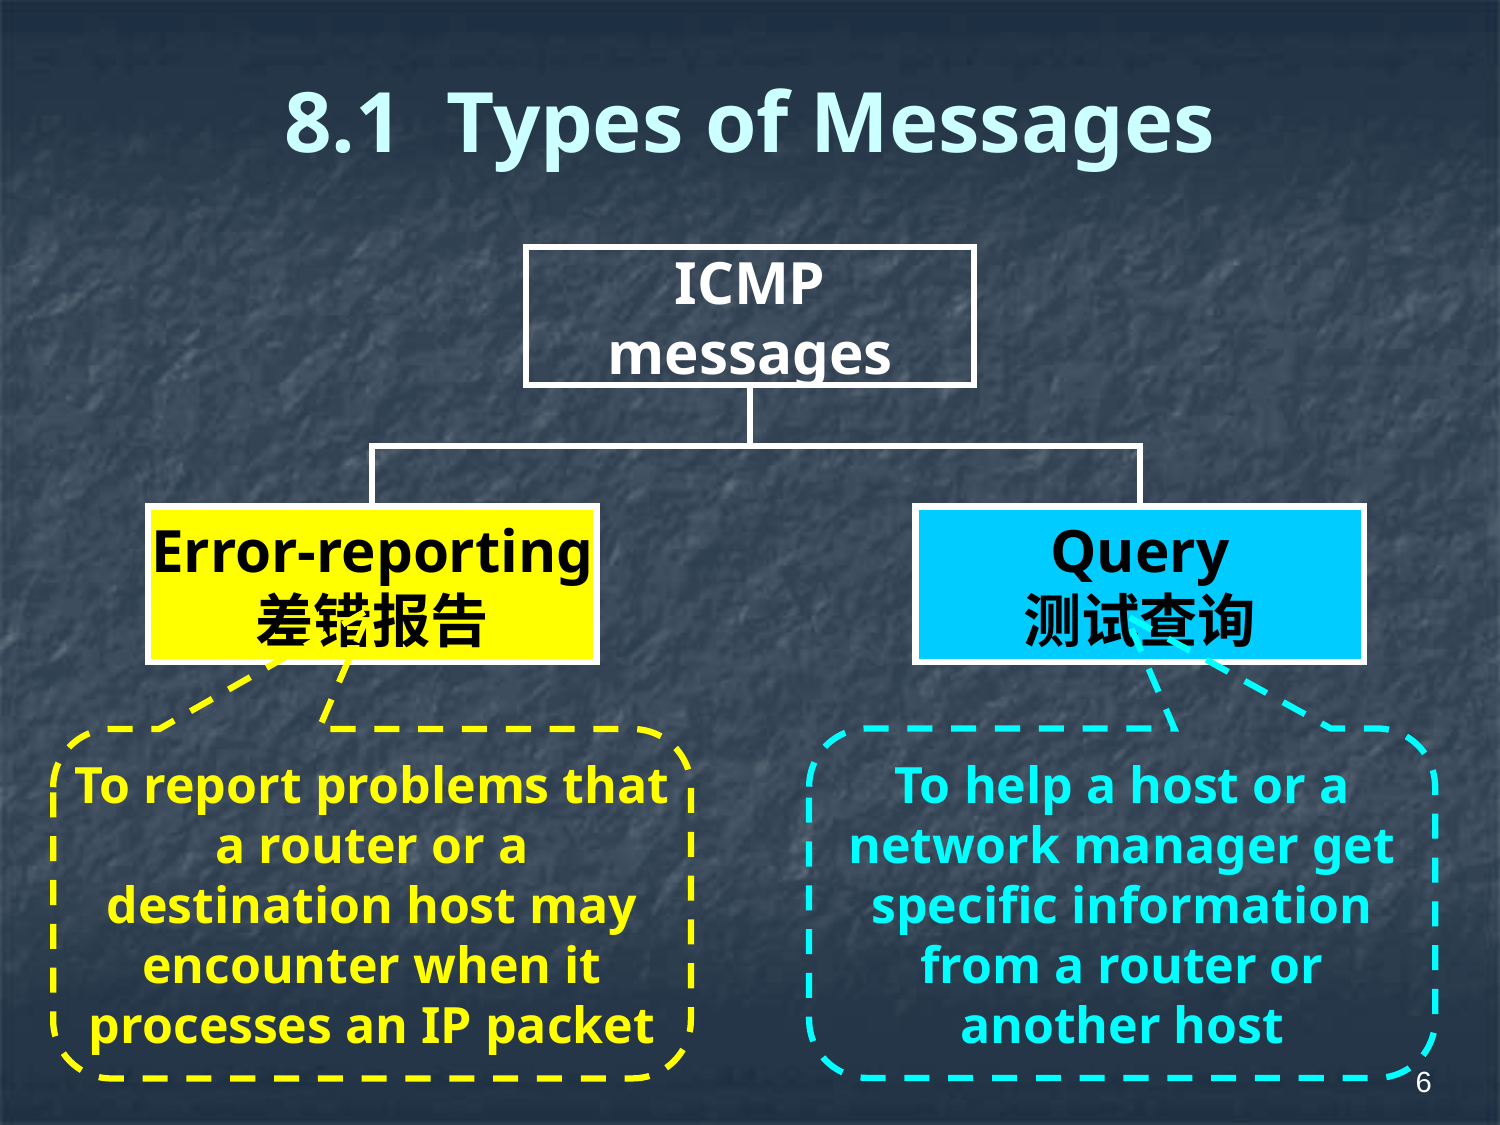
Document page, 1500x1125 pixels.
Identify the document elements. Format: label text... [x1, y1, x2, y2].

text_box Error-reporting 差错报告 [147, 506, 597, 662]
text_box Query 测试查询 [915, 506, 1365, 662]
text_box To help a host or a network manager get specific information from a router or another host [809, 615, 1436, 1078]
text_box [505, 255, 618, 634]
title 8.1 Types of Messages [53, 19, 1447, 220]
text_box ICMP messages [525, 246, 975, 386]
slide_number 6 [1096, 1034, 1447, 1106]
text_box To report problems that a router or a destination host may encounter when it processes an IP packet [53, 608, 691, 1079]
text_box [889, 249, 1001, 640]
